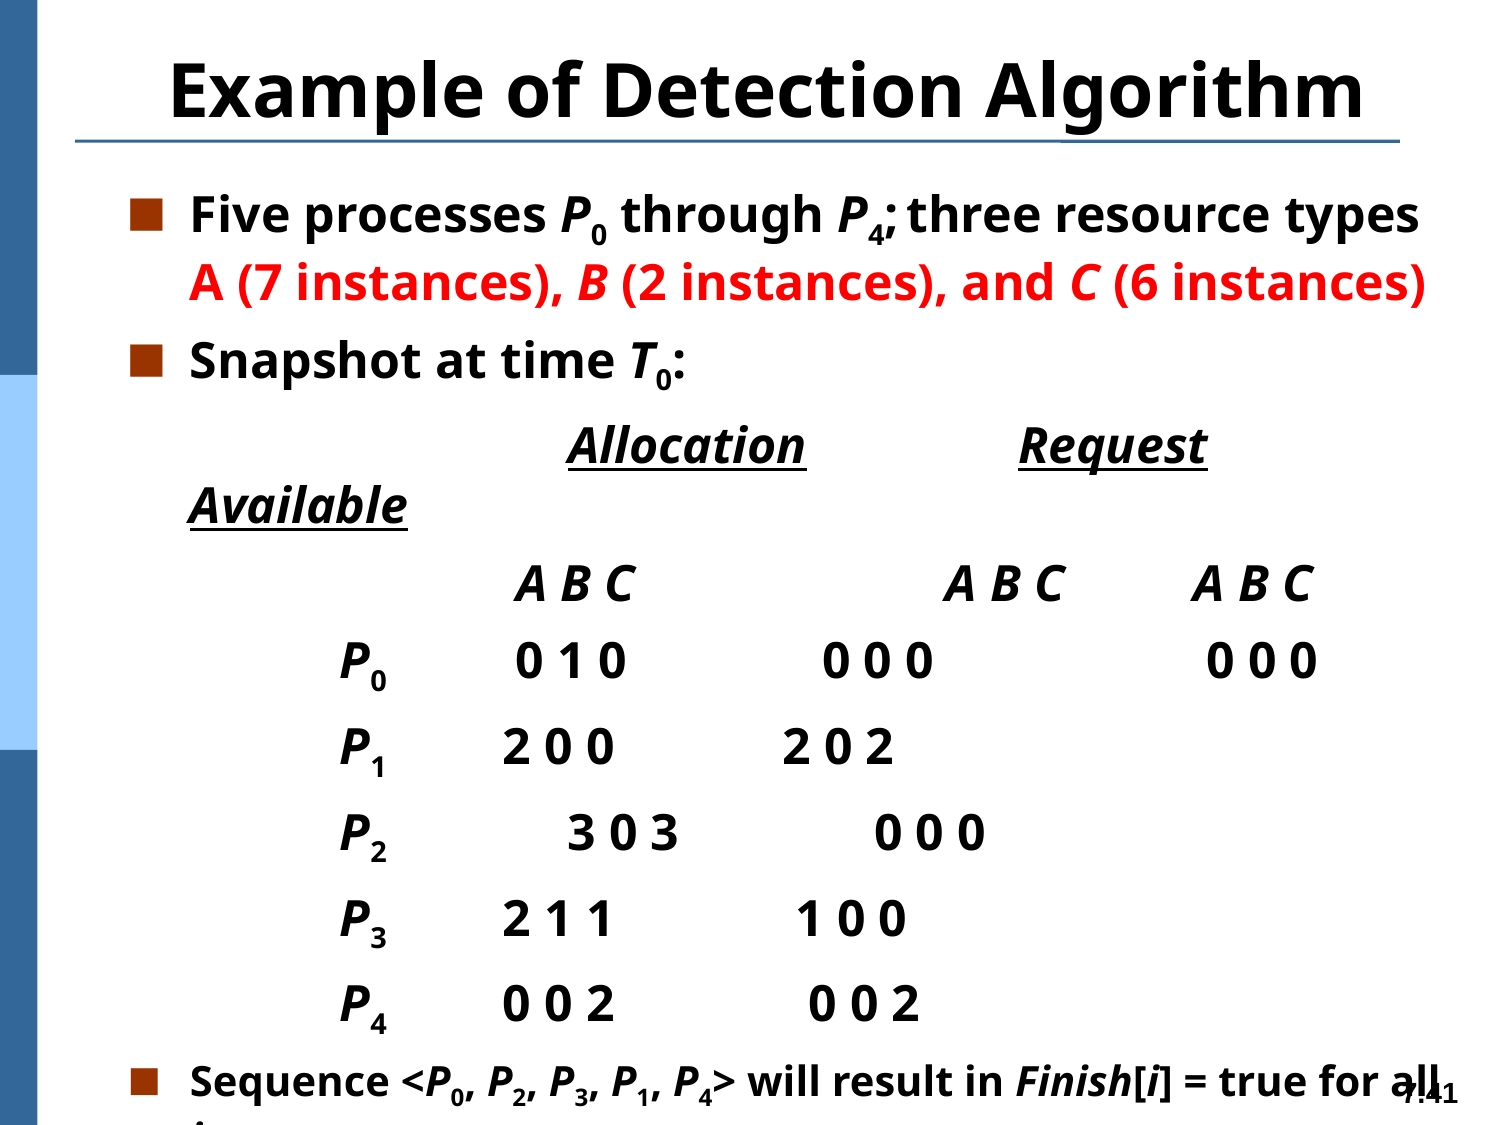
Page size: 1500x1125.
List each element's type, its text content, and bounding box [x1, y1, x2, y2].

list Five processes P0 through P4; three resource types A (7 instances), B (2 instances), and C (6 instances) Snapshot at time T0: Allocation Request Available A B C A B C A B C P0 0 1 0 0 0 0 0 0 0 P1 2 0 0 2 0 2 P2 3 0 3 0 0 0 P3 2 1 1 1 0 0 P4 0 0 2 0 0 2 Sequence <P0, P2, P3, P1, P4> will result in Finish[i] = true for all i [118, 174, 1469, 919]
title Example of Detection Algorithm [92, 45, 1443, 141]
